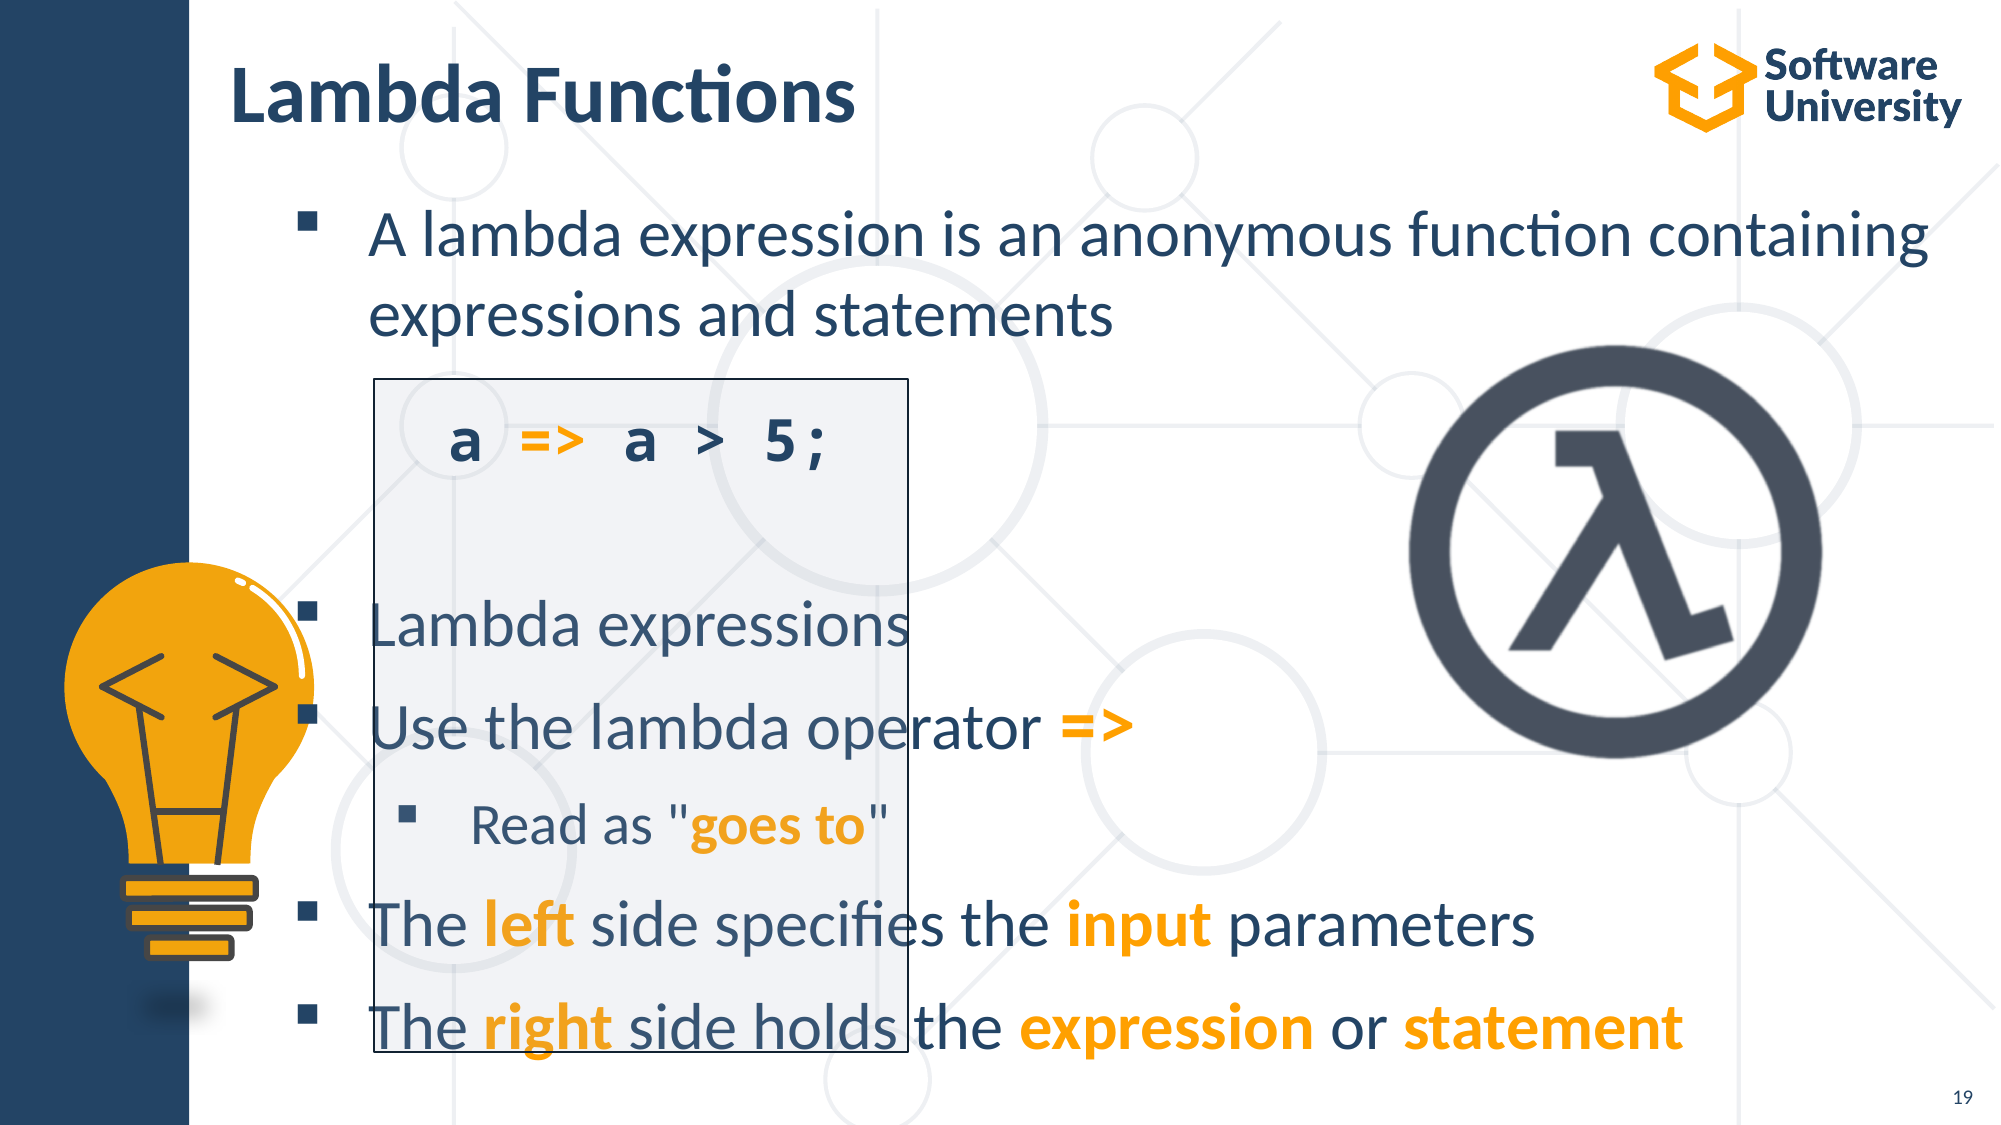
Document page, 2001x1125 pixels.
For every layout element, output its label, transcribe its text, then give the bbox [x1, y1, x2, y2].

picture [1395, 332, 1834, 771]
list a => a > 5; [373, 378, 909, 1052]
slide_number 19 [1927, 1067, 1989, 1117]
list A lambda expression is an anonymous function containing expressions and statements Lambda expressions Use the lambda operator => Read as "goes to" The left side specifies the input parameters The right side holds the expression or statement [274, 183, 1968, 1094]
title Lambda Functions [212, 16, 1628, 162]
picture [1641, 31, 1973, 145]
